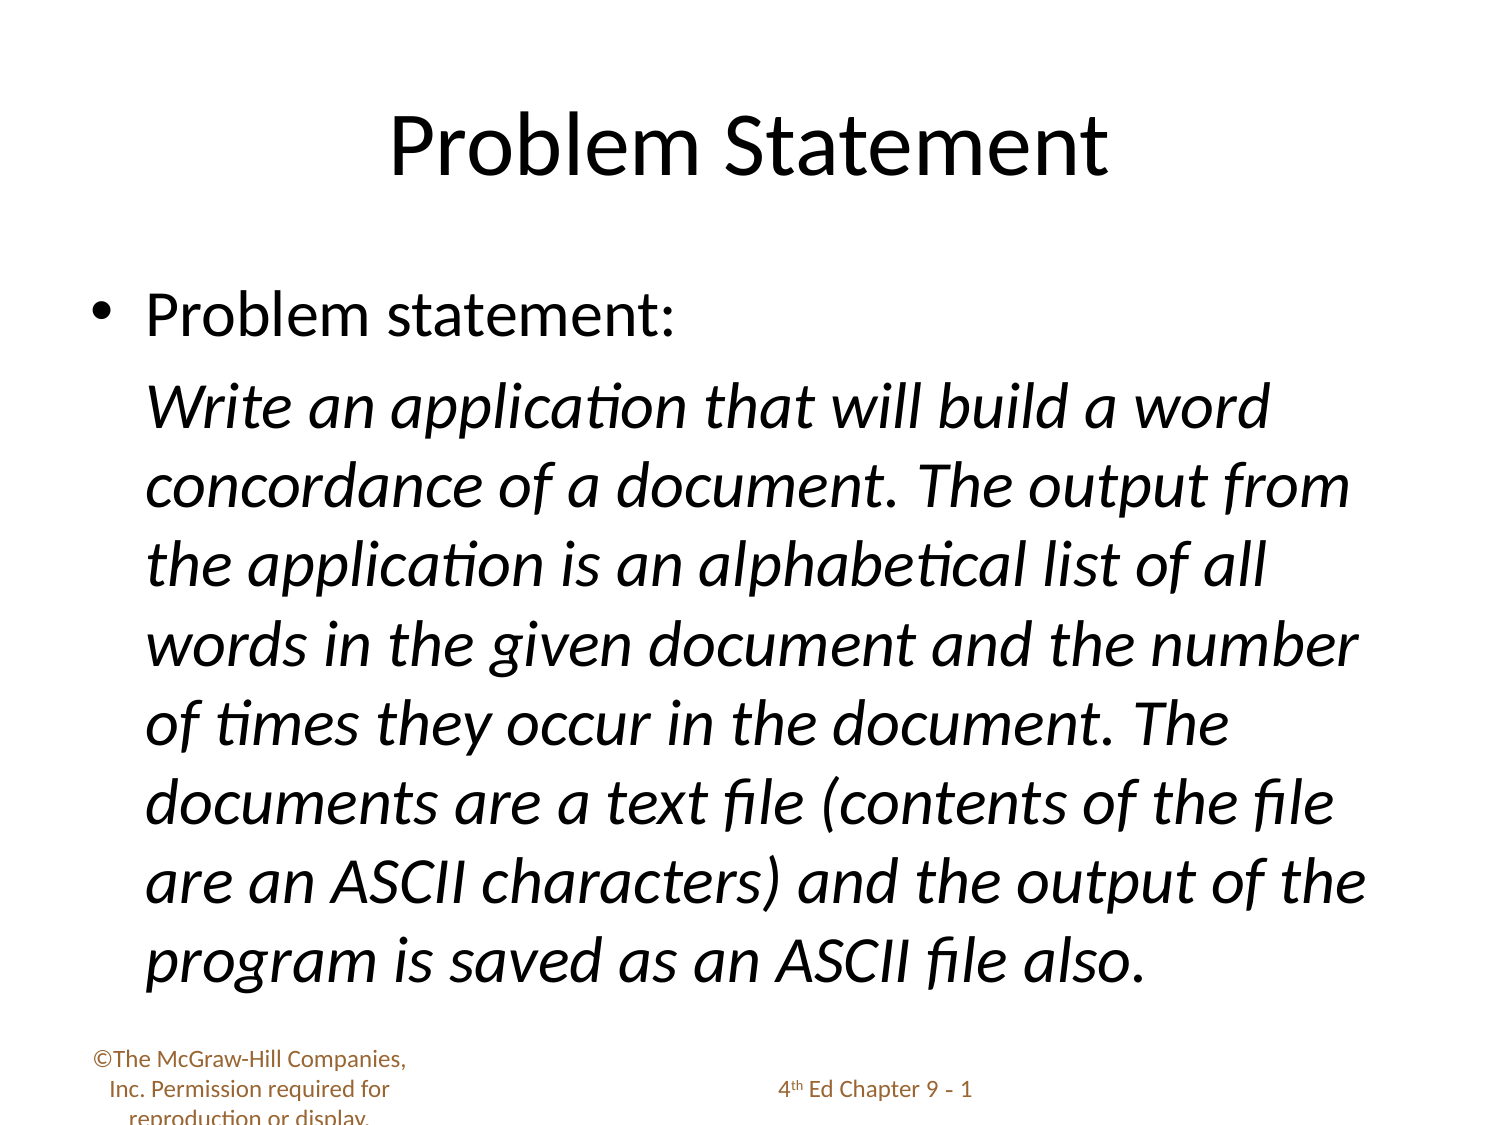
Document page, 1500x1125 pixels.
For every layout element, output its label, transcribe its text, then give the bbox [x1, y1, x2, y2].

slide_number 4th Ed Chapter 9 - 1 [512, 1042, 988, 1103]
title Problem Statement [75, 45, 1425, 233]
list Problem statement: Write an application that will build a word concordance of a document. The output from the application is an alphabetical list of all words in the given document and the number of times they occur in the document. The documents are a text file (contents of the file are an ASCII characters) and the output of the program is saved as an ASCII file also. [75, 262, 1425, 1005]
footer ©The McGraw-Hill Companies, Inc. Permission required for reproduction or display. [75, 1042, 425, 1103]
